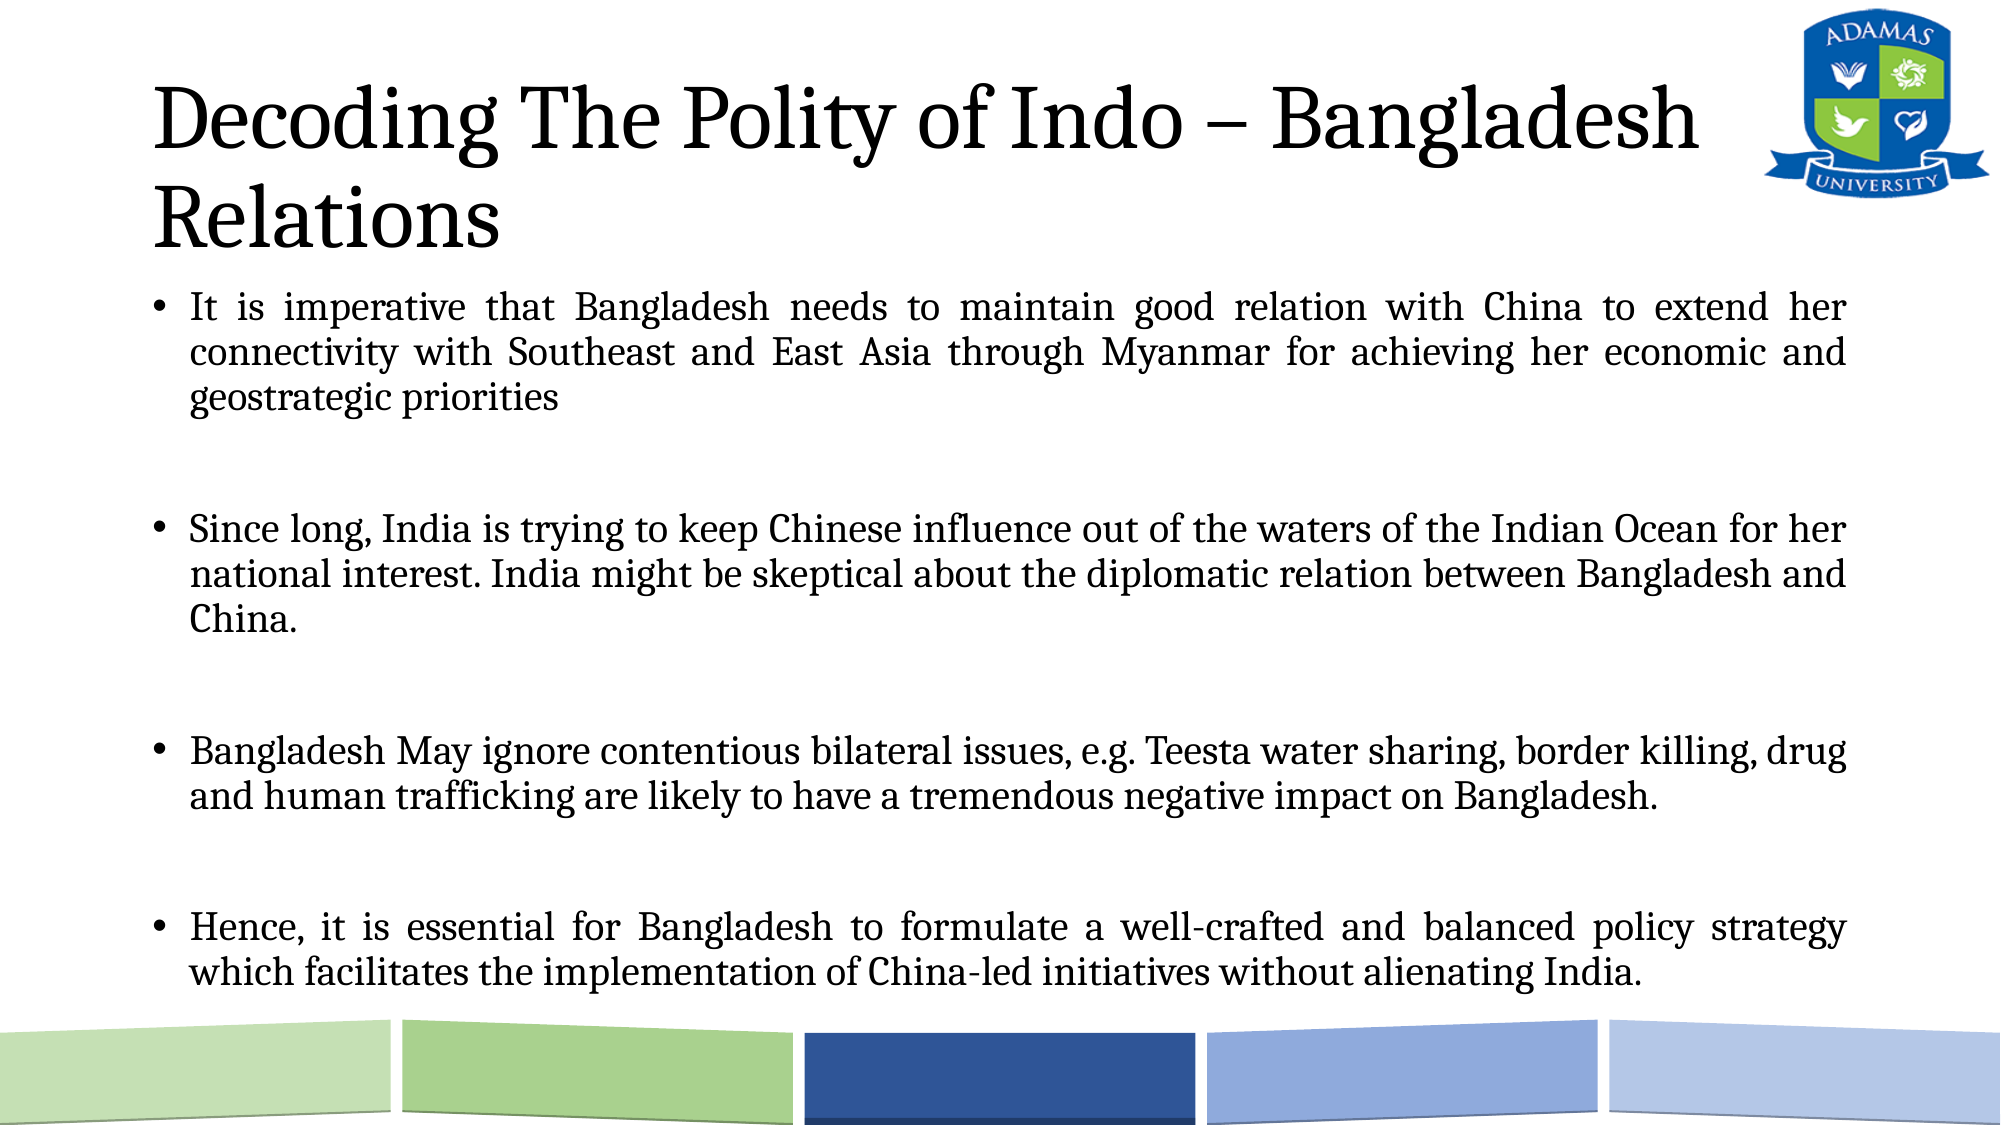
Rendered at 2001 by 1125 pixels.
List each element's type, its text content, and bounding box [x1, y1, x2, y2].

picture [1749, 3, 2000, 205]
list It is imperative that Bangladesh needs to maintain good relation with China to extend her connectivity with Southeast and East Asia through Myanmar for achieving her economic and geostrategic priorities Since long, India is trying to keep Chinese influence out of the waters of the Indian Ocean for her national interest. India might be skeptical about the diplomatic relation between Bangladesh and China. Bangladesh May ignore contentious bilateral issues, e.g. Teesta water sharing, border killing, drug and human trafficking are likely to have a tremendous negative impact on Bangladesh. Hence, it is essential for Bangladesh to formulate a well-crafted and balanced policy strategy which facilitates the implementation of China-led initiatives without alienating India. [137, 277, 1863, 992]
title Decoding The Polity of Indo – Bangladesh Relations [137, 59, 1863, 277]
